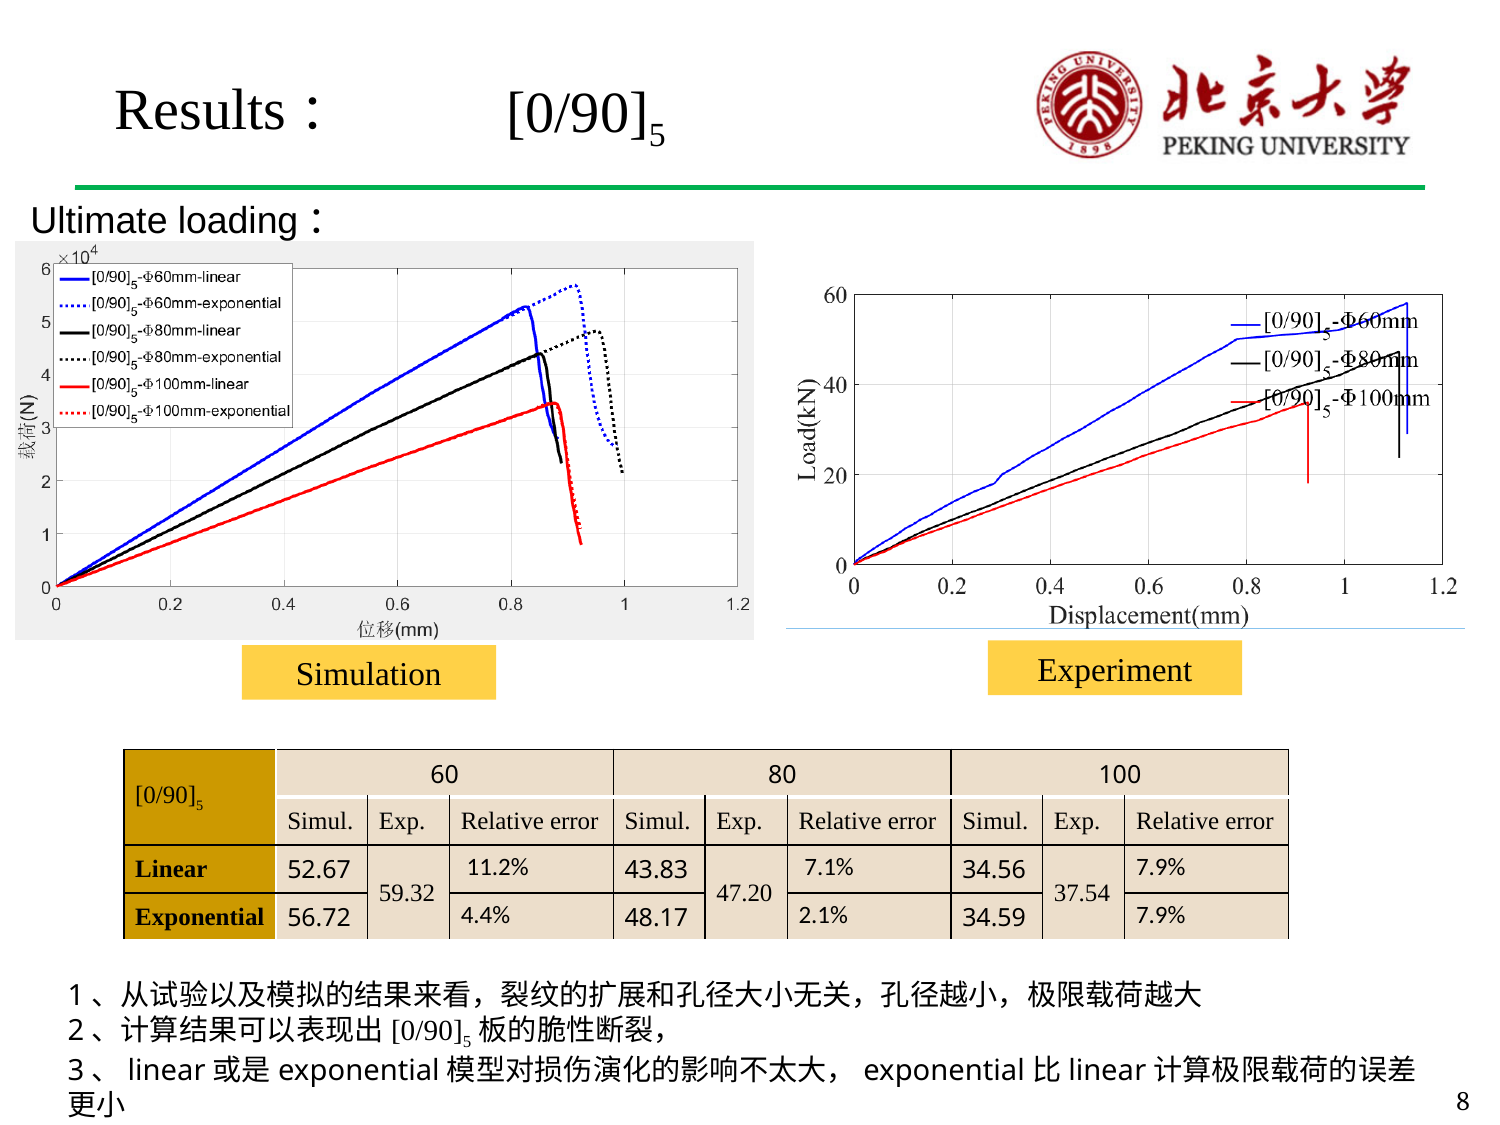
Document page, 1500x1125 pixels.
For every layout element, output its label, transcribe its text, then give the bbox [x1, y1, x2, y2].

text_box 1、从试验以及模拟的结果来看，裂纹的扩展和孔径大小无关，孔径越小，极限载荷越大 2、计算结果可以表现出[0/90]5板的脆性断裂， 3、linear或是exponential模型对损伤演化的影响不太大，exponential比linear计算极限载荷的误差更小 [53, 968, 1453, 1125]
table_header 80 [614, 750, 950, 795]
text_box Ultimate loading： [15, 188, 609, 240]
table_cell 56.72 [277, 894, 367, 939]
table_cell Linear [125, 846, 275, 892]
table_cell Exp. [368, 799, 449, 844]
table_header 60 [277, 750, 613, 795]
table_cell 43.83 [614, 846, 704, 892]
table_cell 2.1% [788, 894, 950, 939]
table_cell 11.2% [450, 846, 613, 892]
table_header 100 [952, 750, 1288, 795]
table_cell Exp. [1043, 799, 1124, 844]
text_box [0/90]5 [491, 66, 687, 239]
table_cell 37.54 [1043, 846, 1124, 939]
table_cell 4.4% [450, 894, 613, 939]
table_cell Relative error [788, 799, 950, 844]
slide_number 8 [1453, 1051, 1486, 1125]
table_cell Simul. [277, 799, 367, 844]
table_cell 48.17 [614, 894, 704, 939]
picture [15, 241, 754, 640]
text_box Simulation [241, 648, 497, 700]
table_cell Exponential [125, 894, 275, 939]
table_cell Simul. [952, 799, 1042, 844]
table_cell Simul. [614, 799, 704, 844]
table_cell 34.56 [952, 846, 1042, 892]
picture [1022, 39, 1425, 167]
table_cell 52.67 [277, 846, 367, 892]
text_box Experiment [987, 640, 1243, 696]
text_box Results： [100, 64, 689, 149]
table_cell Relative error [450, 799, 613, 844]
table_cell 7.9% [1125, 846, 1288, 892]
table_cell 7.1% [788, 846, 950, 892]
table_cell 7.9% [1125, 894, 1288, 939]
table_cell 34.59 [952, 894, 1042, 939]
picture [786, 275, 1465, 629]
table_cell 47.20 [706, 846, 787, 939]
table_header [0/90]5 [125, 750, 275, 844]
table_cell Relative error [1125, 799, 1288, 844]
table_cell 59.32 [368, 846, 449, 939]
table_cell Exp. [706, 799, 787, 844]
